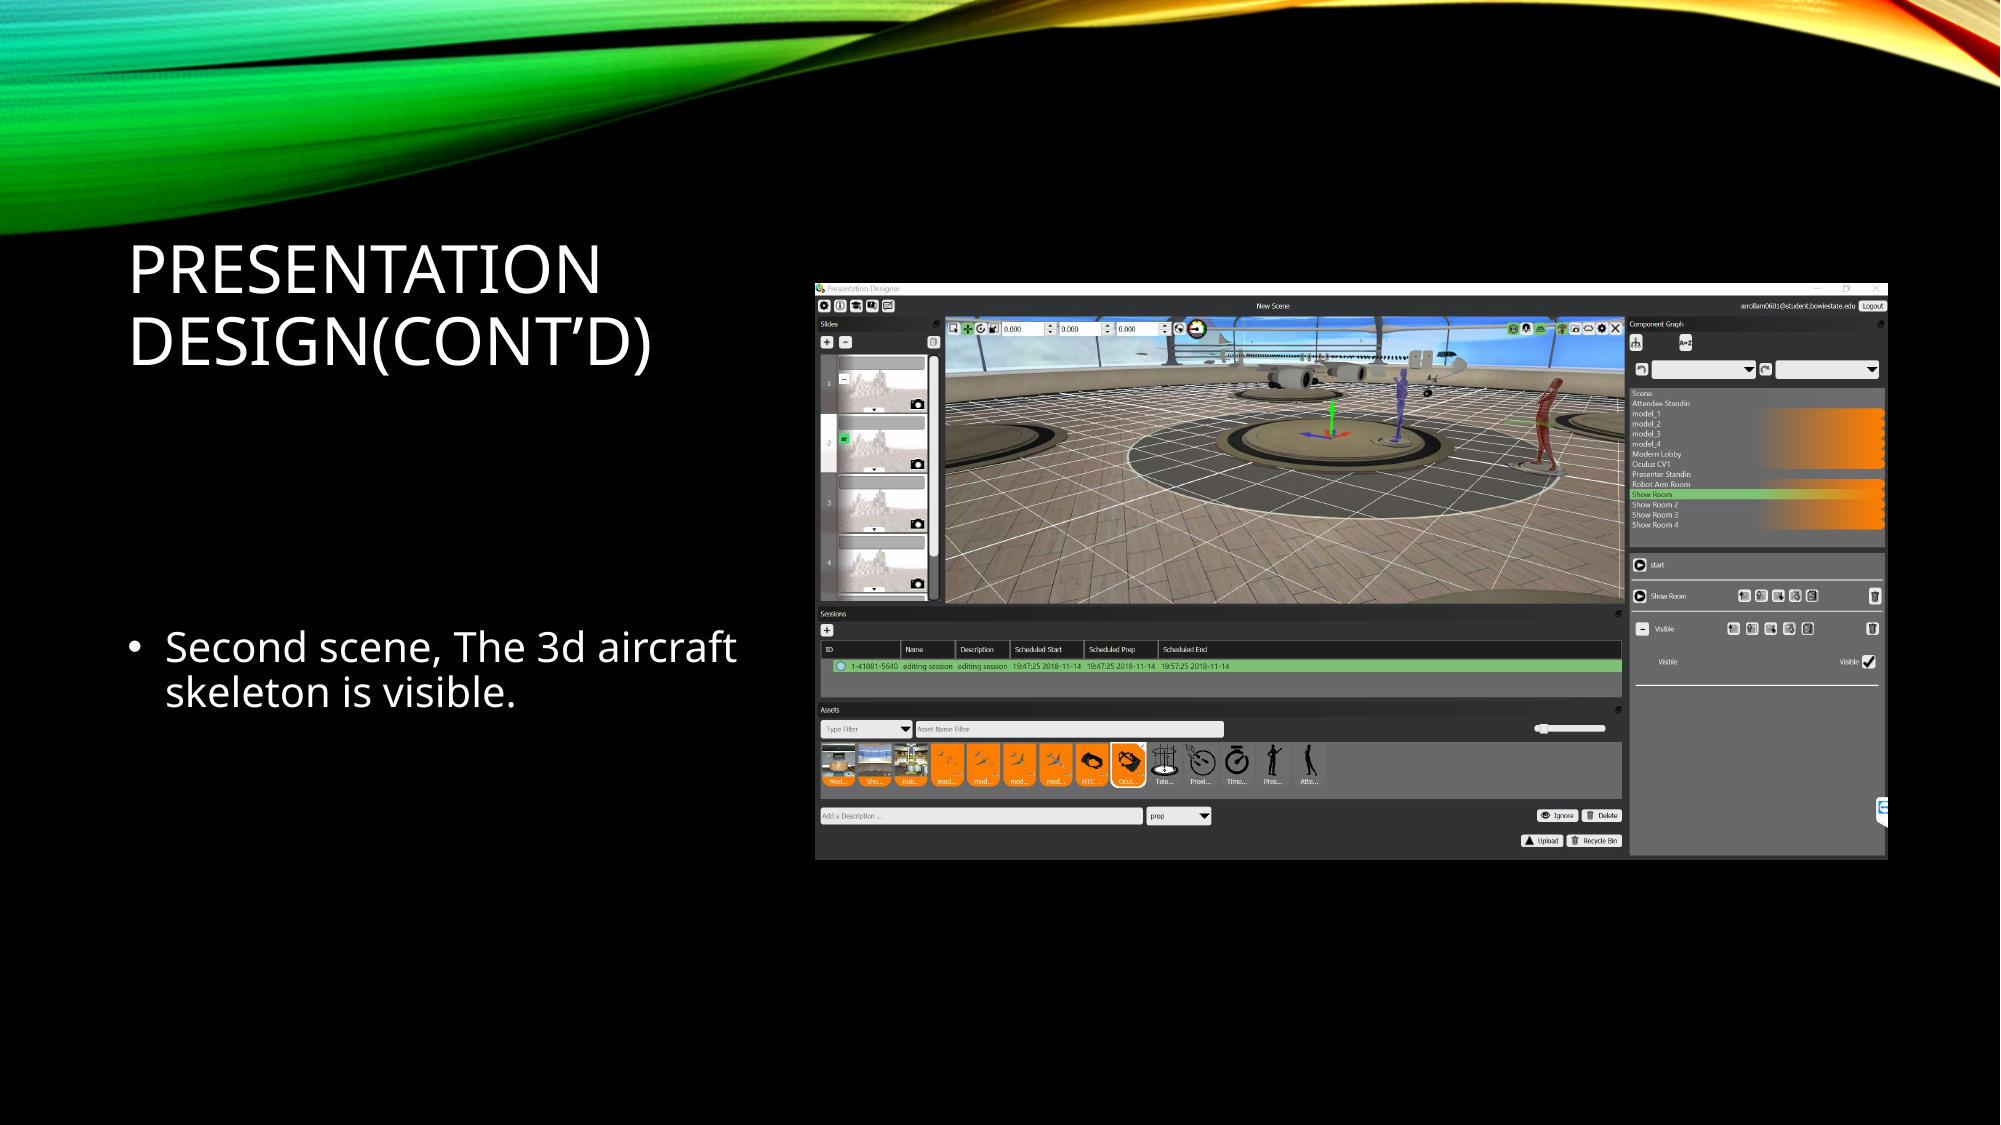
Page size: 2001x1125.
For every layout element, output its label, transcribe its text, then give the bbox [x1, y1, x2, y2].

picture [815, 282, 1888, 860]
list Second scene, The 3d aircraft skeleton is visible. [112, 387, 765, 1021]
picture [0, 0, 2000, 237]
text_box [0, 237, 2000, 1125]
title Presentation design(cont’d) [112, 237, 765, 387]
